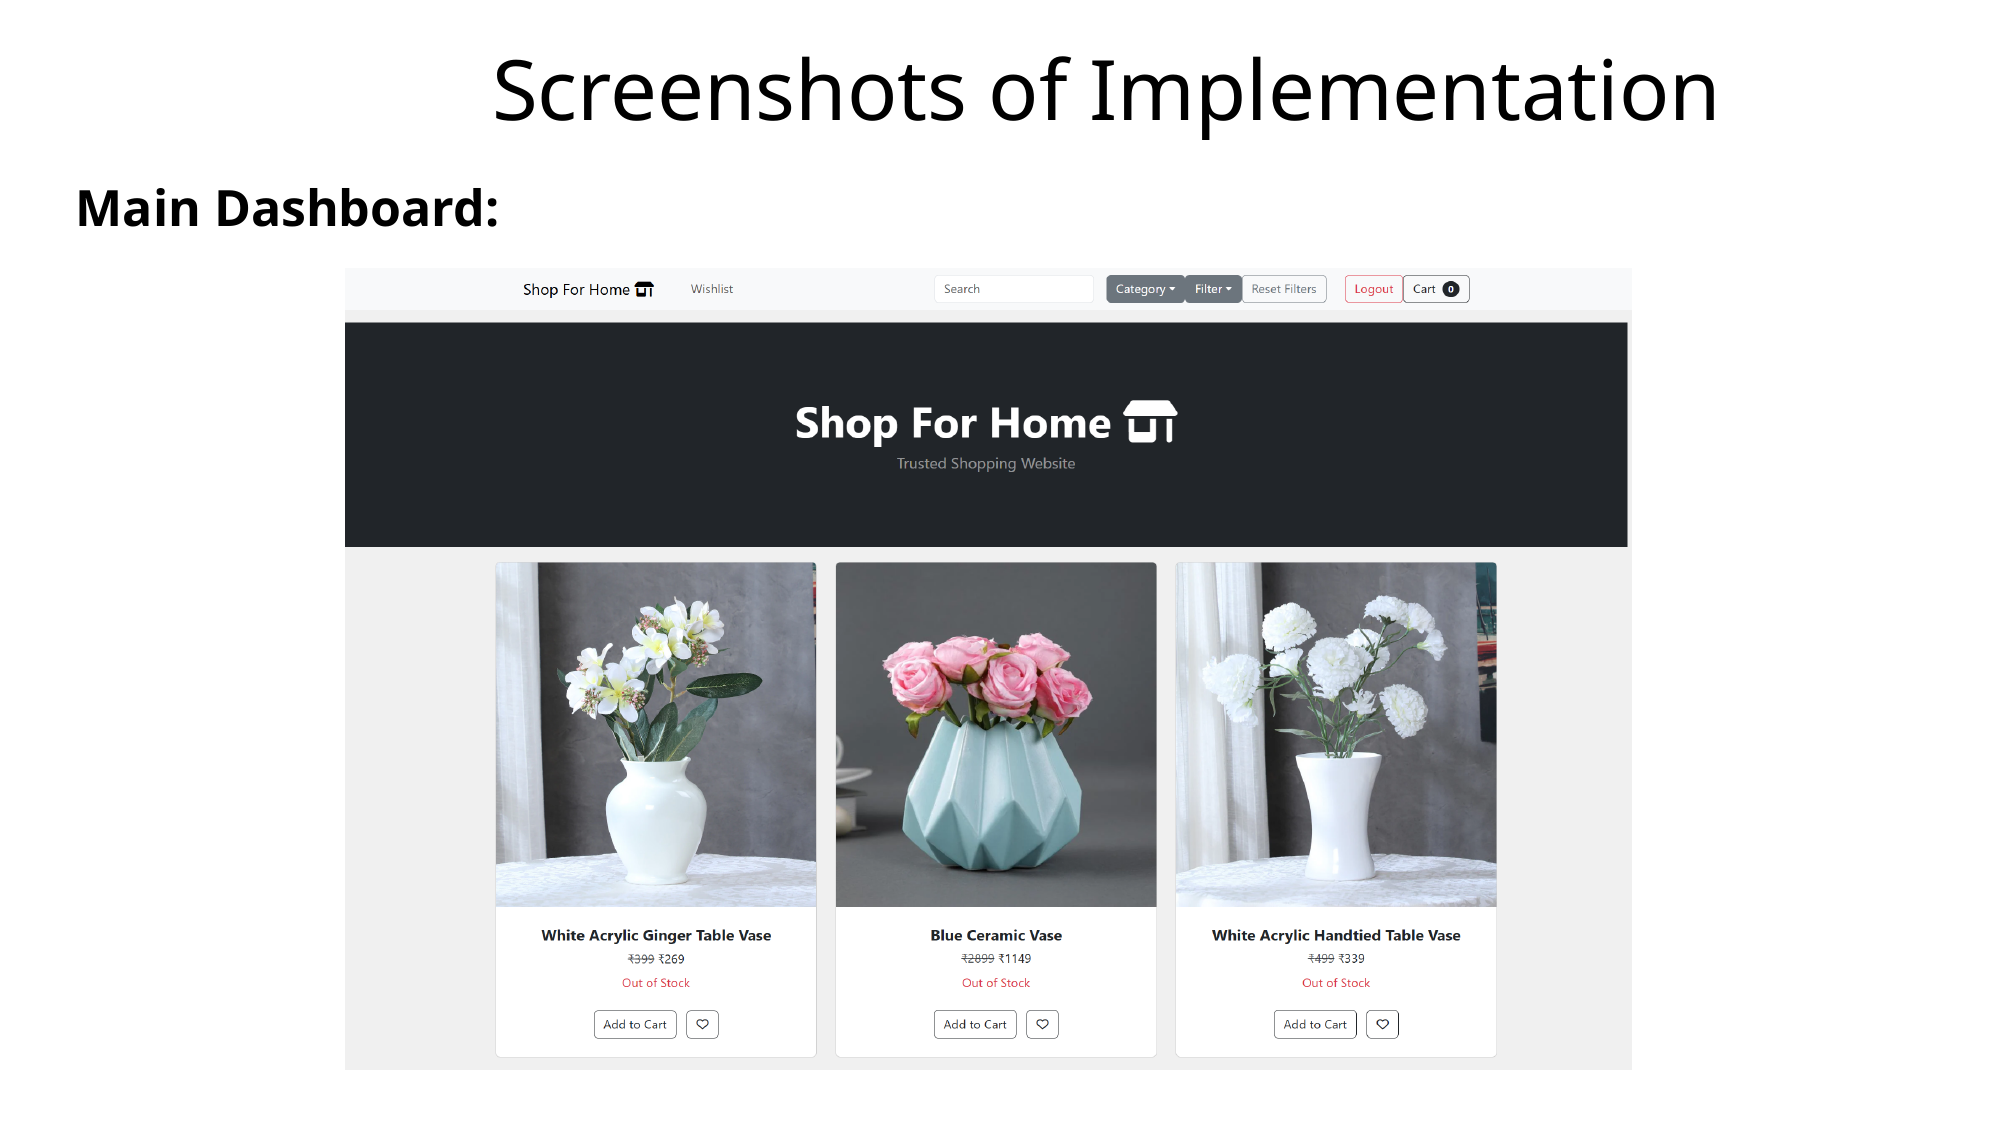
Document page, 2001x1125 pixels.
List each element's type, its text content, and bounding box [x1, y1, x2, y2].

picture [345, 268, 1632, 1070]
text_box Main Dashboard: [60, 169, 1717, 244]
text_box Screenshots of Implementation [477, 29, 1820, 145]
